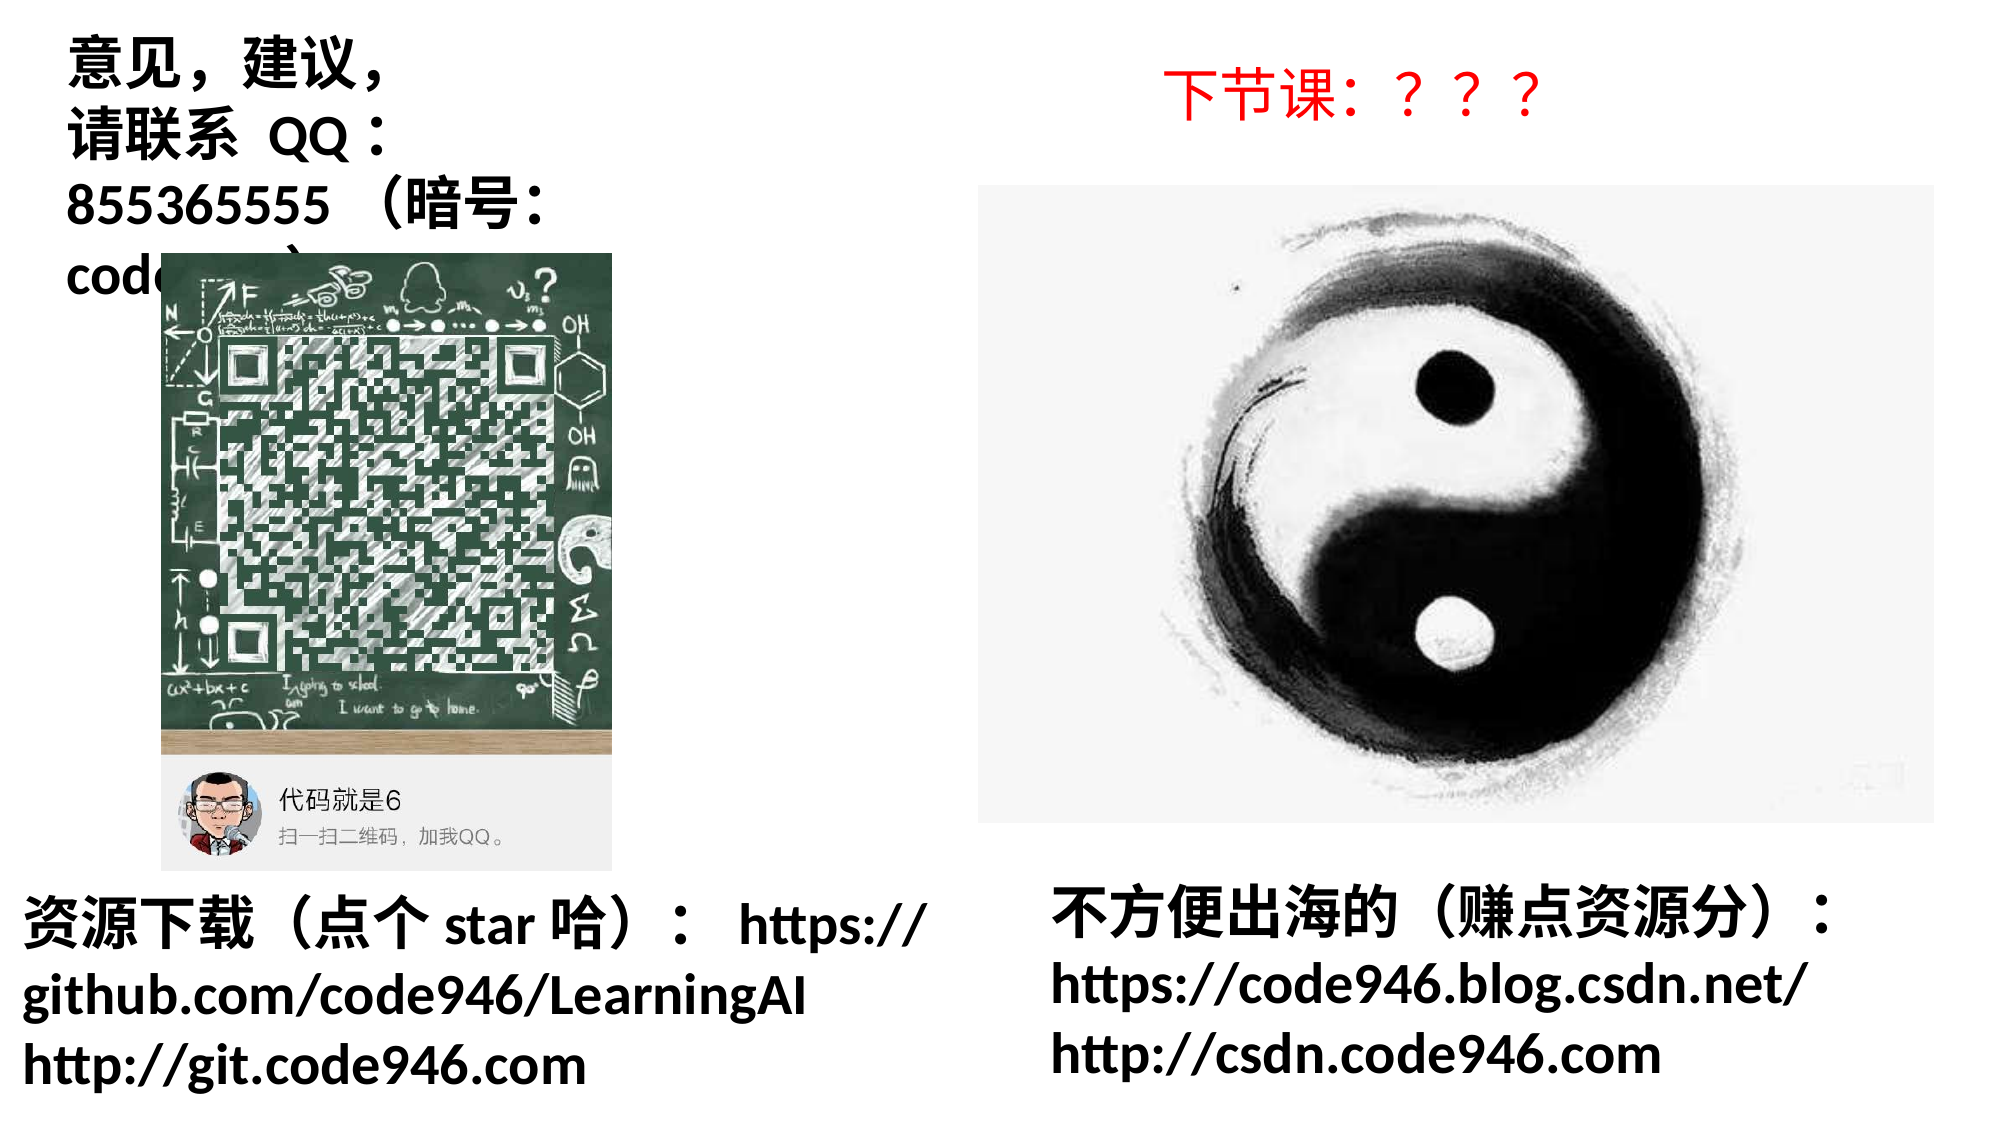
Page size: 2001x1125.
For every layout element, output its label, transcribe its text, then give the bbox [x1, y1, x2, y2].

picture [161, 253, 612, 872]
text_box 下节课：？？？ [1146, 51, 1585, 136]
text_box 意见，建议， 请联系 QQ：855365555（暗号：code946） [51, 19, 767, 314]
text_box 不方便出海的（赚点资源分）： https://code946.blog.csdn.net/ http://csdn.code946.com [1035, 867, 2000, 1093]
picture [978, 185, 1934, 823]
text_box 资源下载（点个star哈）：https://github.com/code946/LearningAI http://git.code946.com [7, 878, 1048, 1125]
